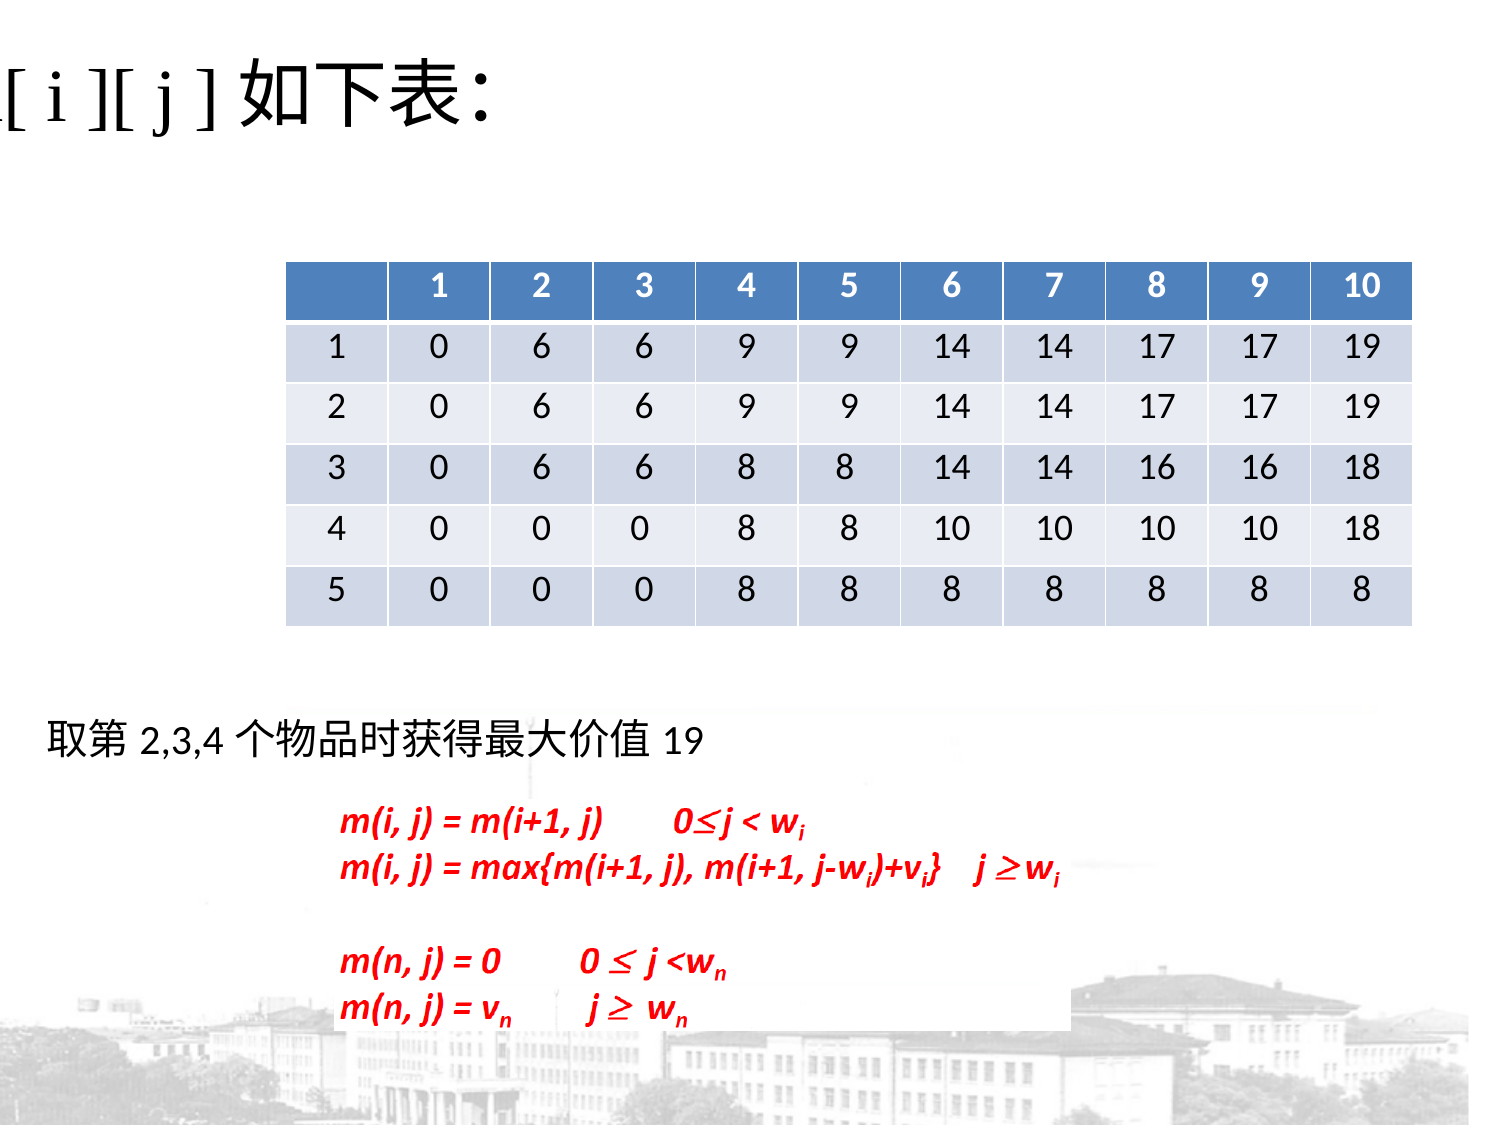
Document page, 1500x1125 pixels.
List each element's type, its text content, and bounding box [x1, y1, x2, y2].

table_cell 8 [799, 506, 900, 565]
table_cell 17 [1209, 384, 1310, 443]
table_cell 10 [1209, 506, 1310, 565]
table_cell 8 [901, 567, 1002, 626]
table_cell 6 [594, 445, 695, 504]
table_cell 14 [901, 384, 1002, 443]
table_header 1 [389, 262, 489, 320]
table_cell 0 [491, 506, 592, 565]
table_cell 0 [389, 506, 489, 565]
table_header 5 [799, 262, 900, 320]
table_cell 10 [1106, 506, 1207, 565]
table_cell 0 [594, 567, 695, 626]
text_box m[ i ][ j ]如下表： [0, 29, 703, 144]
table_cell 6 [594, 384, 695, 443]
table_header 9 [1209, 262, 1310, 320]
table_cell 6 [594, 325, 695, 382]
table_header 10 [1311, 262, 1412, 320]
table_cell 0 [594, 506, 695, 565]
picture [0, 529, 1500, 1125]
table_cell 10 [1004, 506, 1105, 565]
table_cell 0 [389, 325, 489, 382]
table_cell 8 [696, 445, 797, 504]
table_header 3 [594, 262, 695, 320]
table_cell 14 [901, 445, 1002, 504]
table_cell 3 [286, 445, 387, 504]
table_cell 14 [901, 325, 1002, 382]
table_cell 4 [286, 506, 387, 565]
table_cell 8 [1209, 567, 1310, 626]
table_header 4 [696, 262, 797, 320]
table_header 8 [1106, 262, 1207, 320]
table_cell 8 [1311, 567, 1412, 626]
table_cell 14 [1004, 445, 1105, 504]
table_cell 18 [1311, 506, 1412, 565]
table_cell 5 [286, 567, 387, 626]
table_cell 0 [389, 567, 489, 626]
table_cell 1 [286, 325, 387, 382]
table_cell 2 [286, 384, 387, 443]
table_header [286, 262, 387, 320]
table_cell 6 [491, 445, 592, 504]
table_cell 19 [1311, 325, 1412, 382]
table_header 6 [901, 262, 1002, 320]
table_cell 8 [799, 567, 900, 626]
table_cell 17 [1106, 384, 1207, 443]
table_cell 18 [1311, 445, 1412, 504]
table_cell 8 [1004, 567, 1105, 626]
text_box 取第2,3,4个物品时获得最大价值19 [31, 705, 719, 771]
table_cell 6 [491, 325, 592, 382]
table_cell 9 [799, 325, 900, 382]
table_header 2 [491, 262, 592, 320]
table_cell 8 [1106, 567, 1207, 626]
table_cell 9 [696, 325, 797, 382]
table_cell 6 [491, 384, 592, 443]
table_cell 9 [799, 384, 900, 443]
table_cell 0 [491, 567, 592, 626]
table_cell 16 [1209, 445, 1310, 504]
table_cell 14 [1004, 325, 1105, 382]
table_cell 9 [696, 384, 797, 443]
table_cell 17 [1106, 325, 1207, 382]
table_cell 8 [696, 506, 797, 565]
table_header 7 [1004, 262, 1105, 320]
table_cell 10 [901, 506, 1002, 565]
table_cell 14 [1004, 384, 1105, 443]
table_cell 0 [389, 384, 489, 443]
table_cell 8 [799, 445, 900, 504]
table_cell 8 [696, 567, 797, 626]
table_cell 17 [1209, 325, 1310, 382]
table_cell 0 [389, 445, 489, 504]
table_cell 19 [1311, 384, 1412, 443]
table_cell 16 [1106, 445, 1207, 504]
